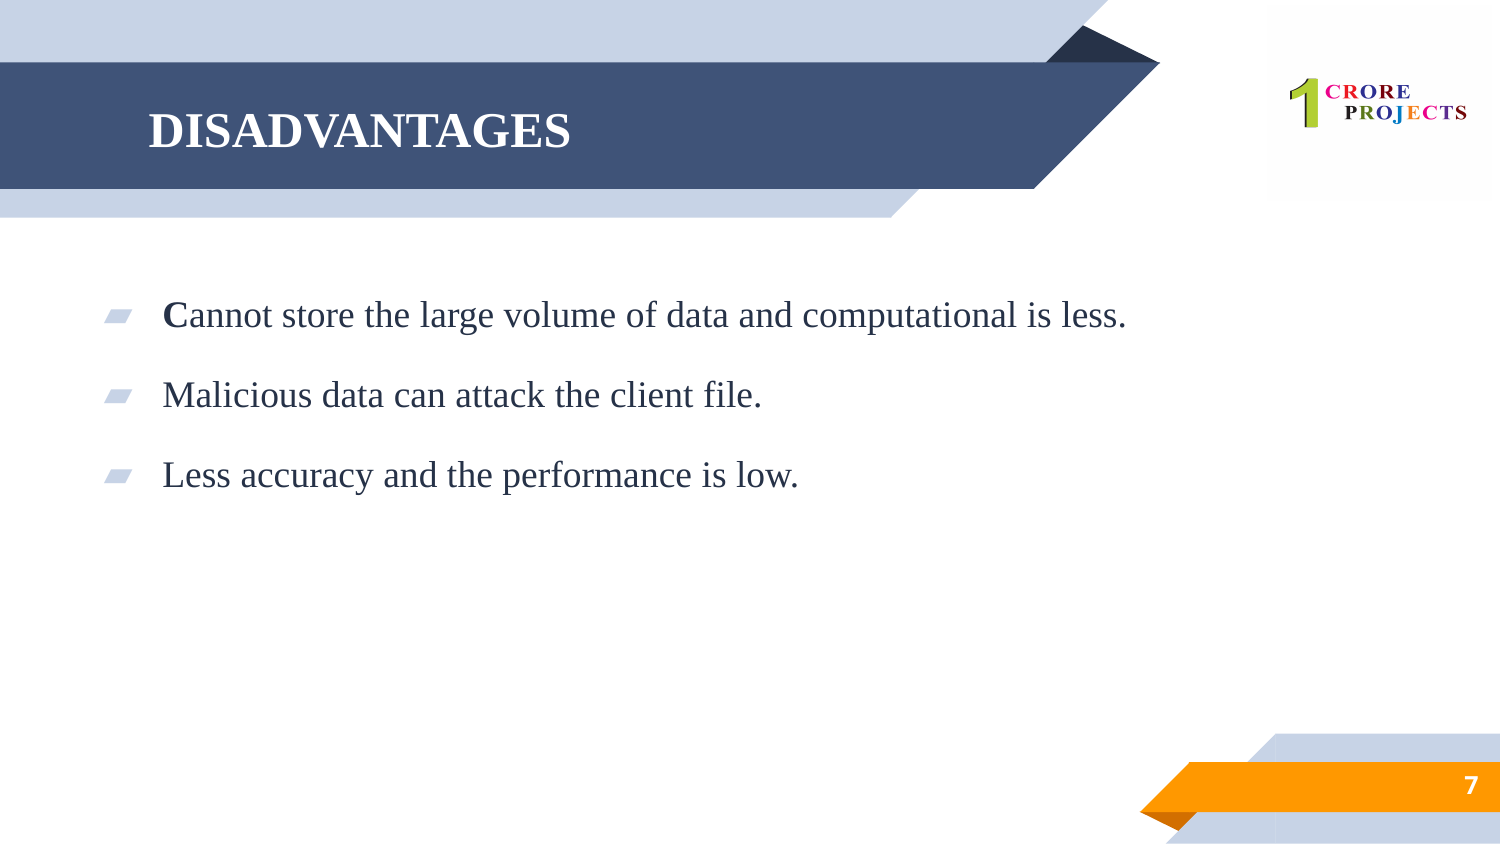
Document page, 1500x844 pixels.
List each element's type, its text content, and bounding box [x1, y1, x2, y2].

picture [1267, 4, 1492, 201]
list Cannot store the large volume of data and computational is less. Malicious data can attack the client file. Less accuracy and the performance is low. [72, 252, 1369, 727]
title DISADVANTAGES [133, 64, 997, 190]
slide_number 7 [1249, 760, 1494, 813]
